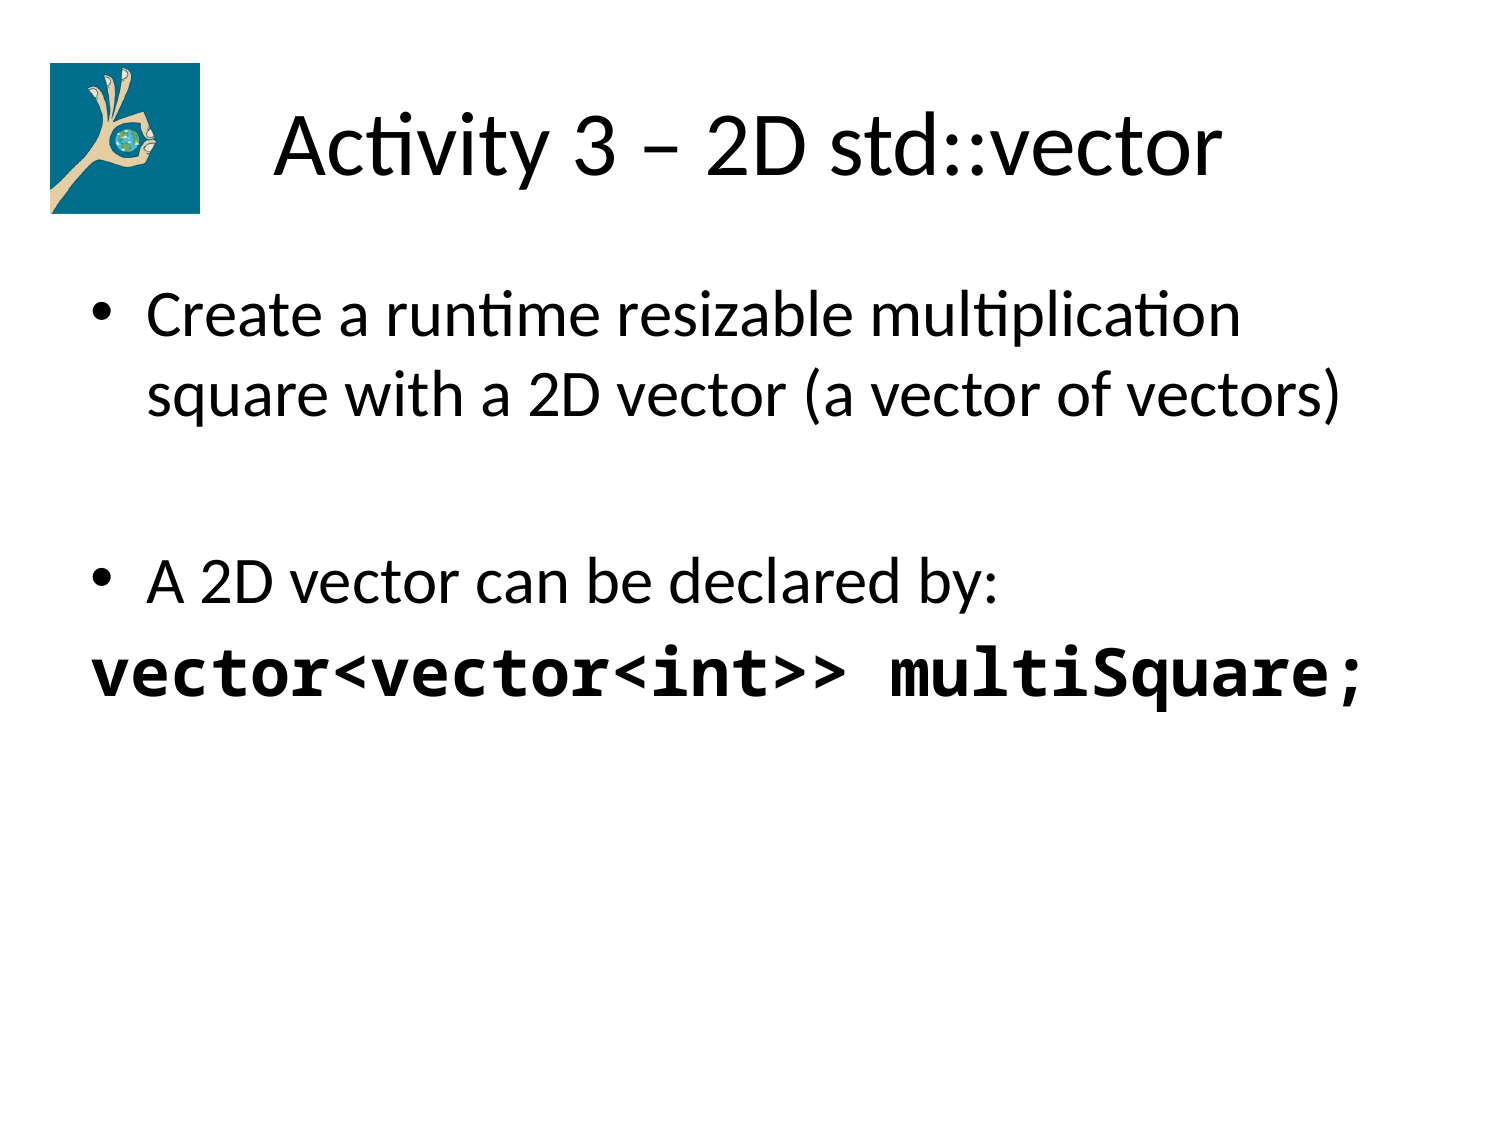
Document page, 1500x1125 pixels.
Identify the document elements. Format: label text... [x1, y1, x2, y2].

title Activity 3 – 2D std::vector [75, 45, 1425, 233]
list Create a runtime resizable multiplication square with a 2D vector (a vector of vectors) A 2D vector can be declared by: vector<vector<int>> multiSquare; [75, 262, 1425, 1005]
picture [49, 68, 155, 214]
